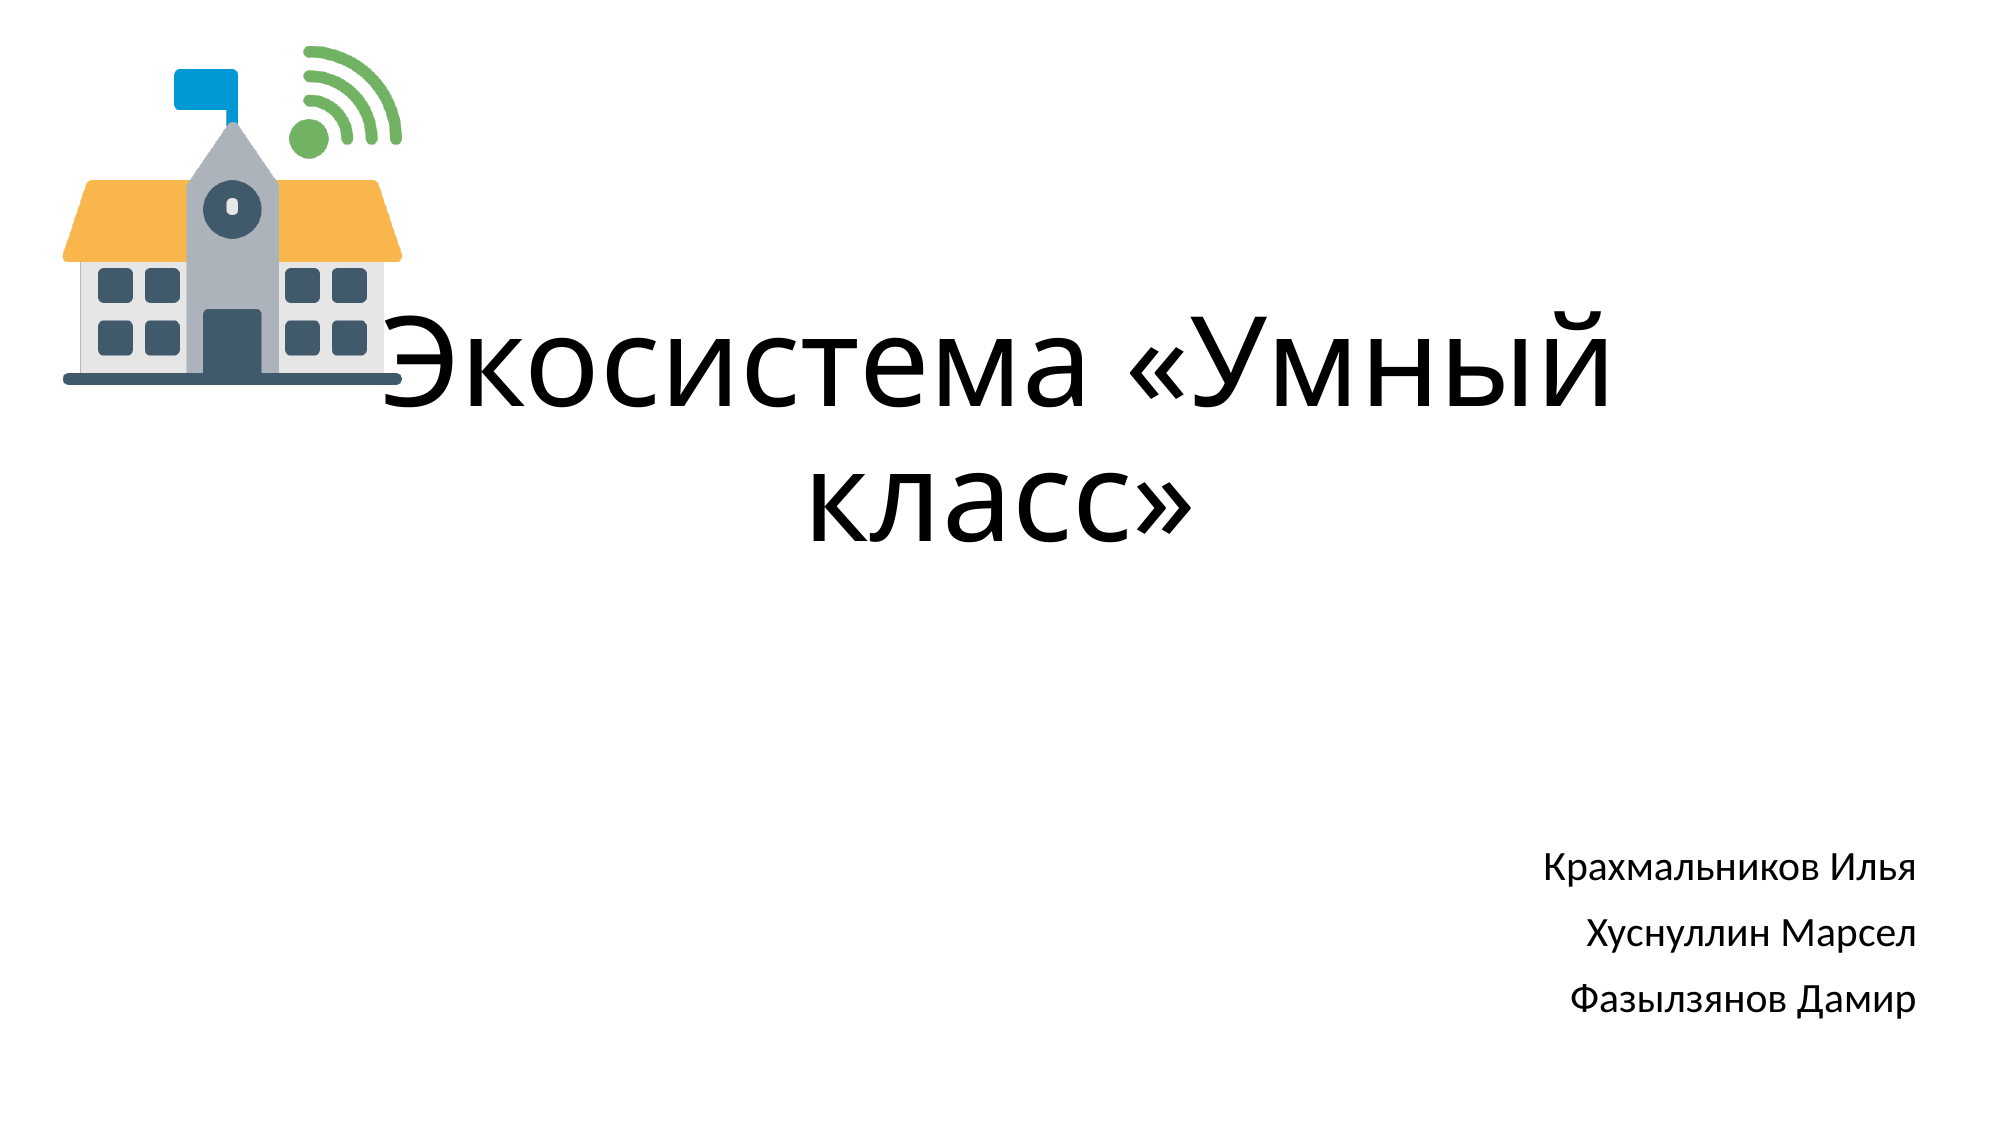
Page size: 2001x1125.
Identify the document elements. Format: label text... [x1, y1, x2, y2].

title Экосистема «Умный класс» [249, 184, 1750, 576]
picture [45, 28, 419, 402]
subtitle Крахмальников Илья Хуснуллин Марсел Фазылзянов Дамир [432, 836, 1932, 1109]
